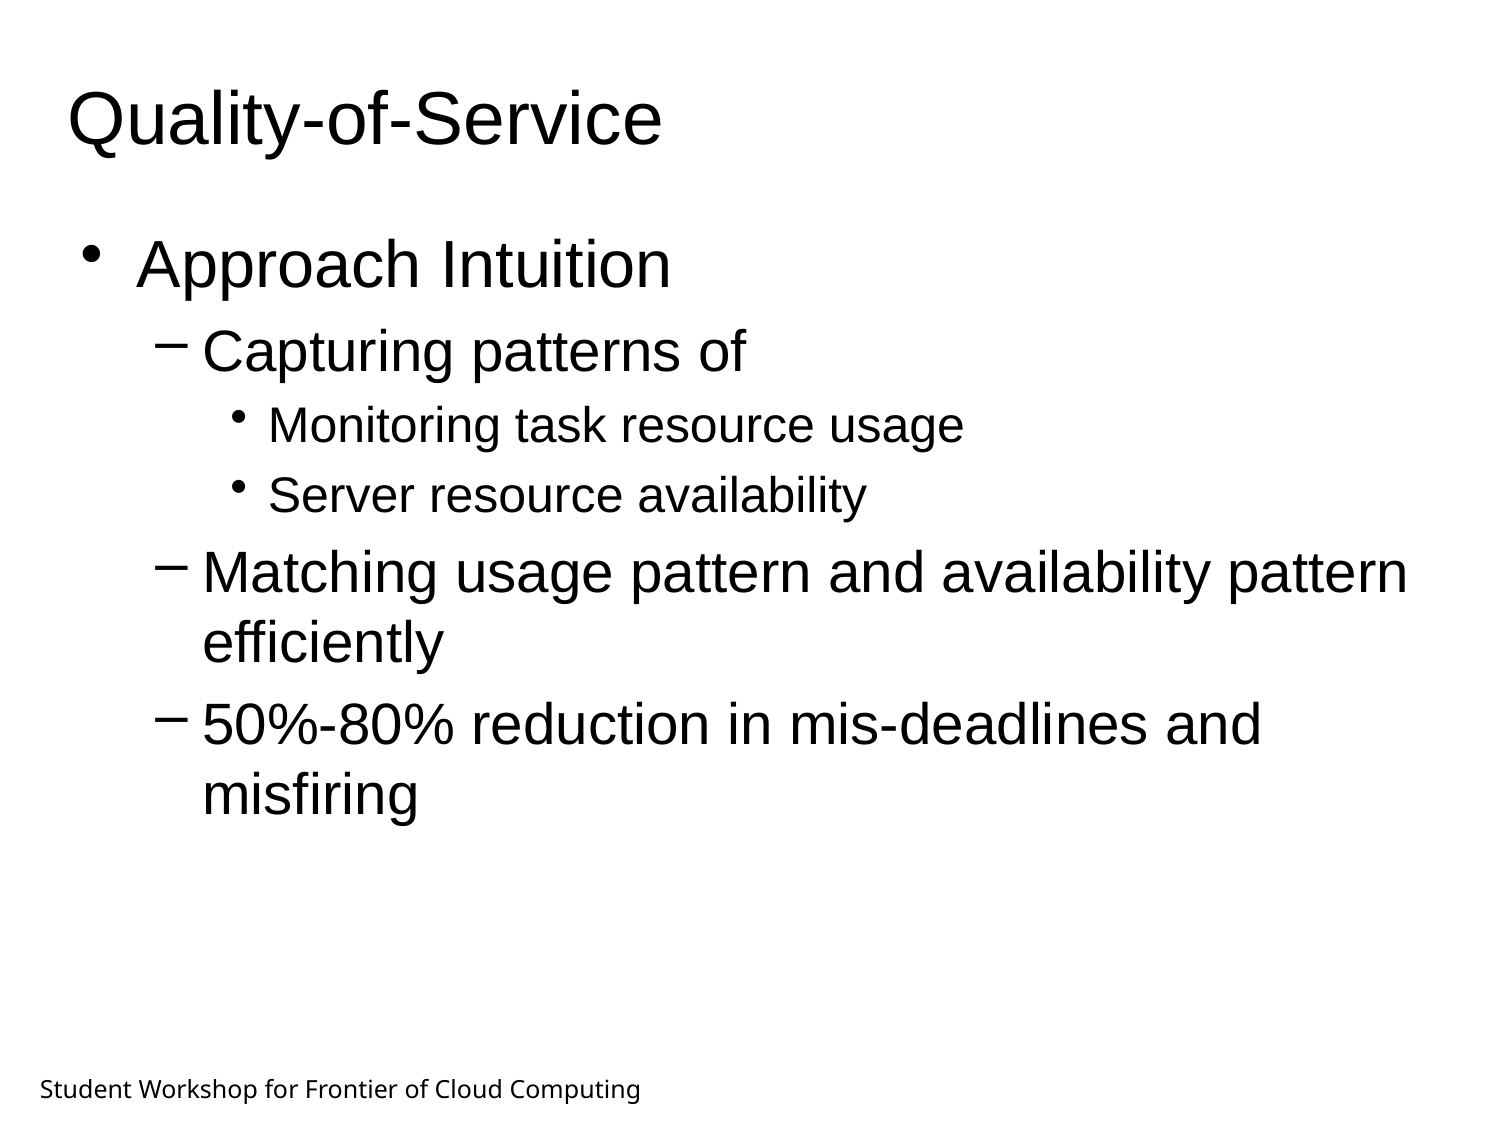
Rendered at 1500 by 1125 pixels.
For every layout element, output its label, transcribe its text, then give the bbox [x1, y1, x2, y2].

title Quality-of-Service [52, 51, 1404, 177]
list Approach Intuition Capturing patterns of Monitoring task resource usage Server resource availability Matching usage pattern and availability pattern efficiently 50%-80% reduction in mis-deadlines and misfiring [65, 213, 1435, 976]
slide_number Student Workshop for Frontier of Cloud Computing [24, 1074, 686, 1103]
